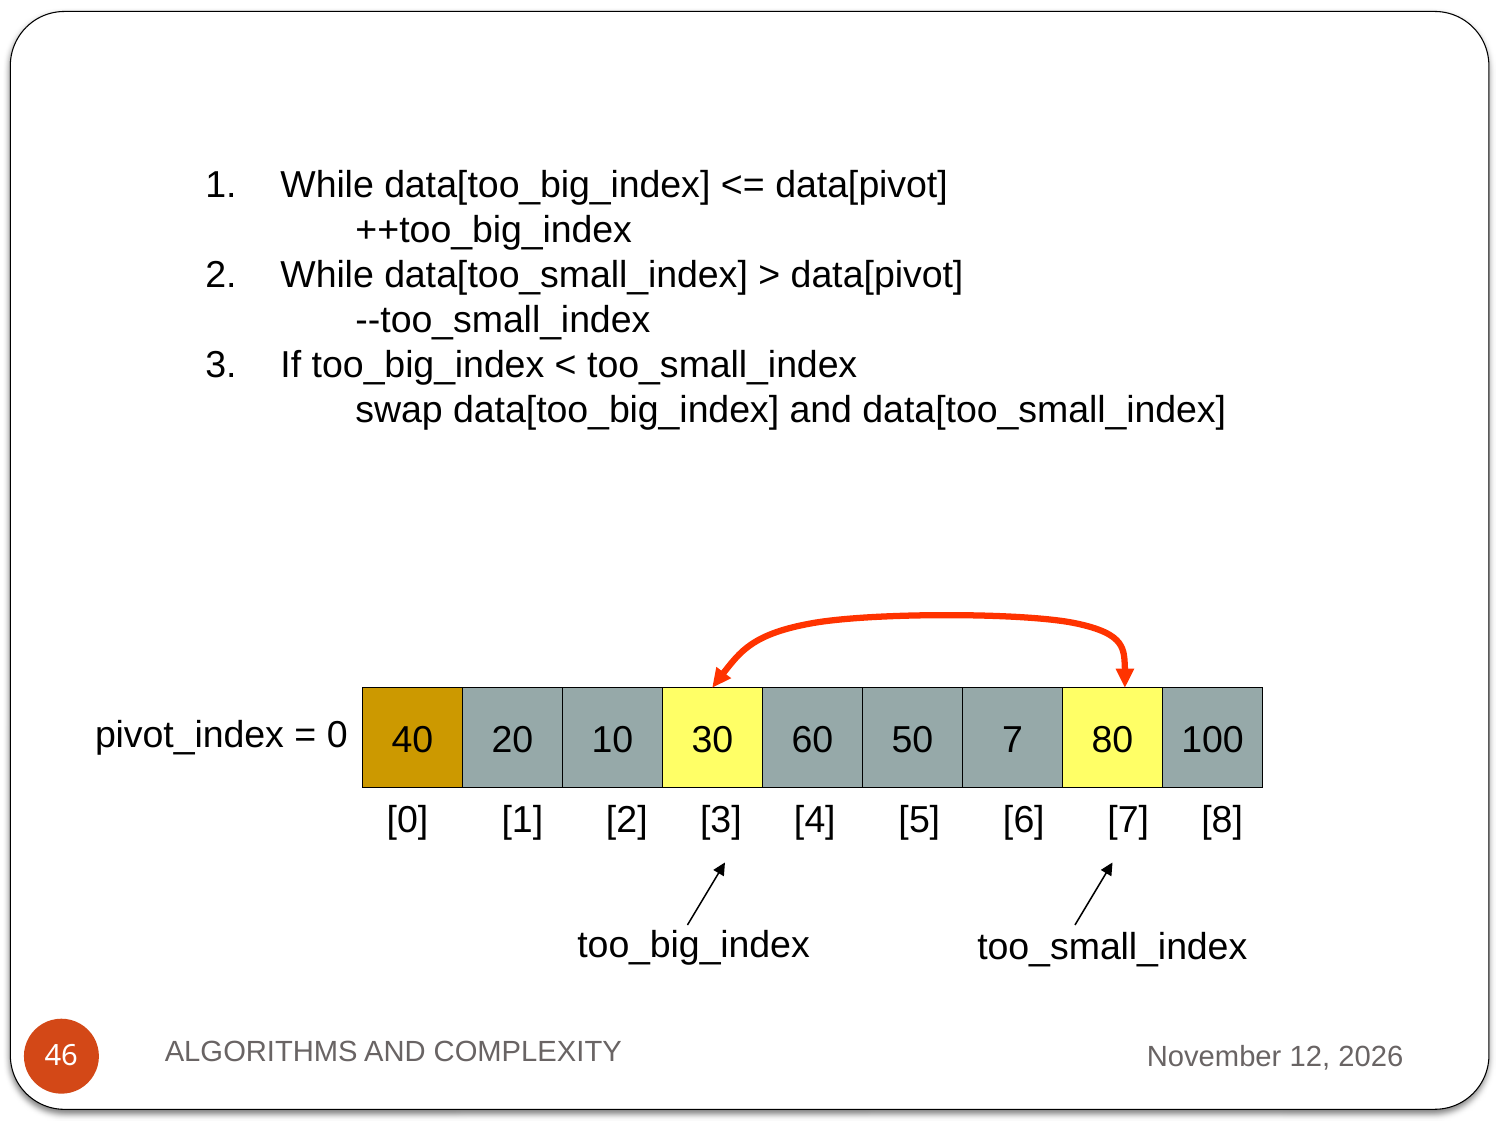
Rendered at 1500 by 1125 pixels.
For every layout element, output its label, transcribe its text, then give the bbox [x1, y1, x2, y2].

text_box 7 [962, 688, 1062, 787]
text_box too_big_index [562, 912, 1038, 973]
text_box [1074, 862, 1113, 926]
text_box 40 [362, 687, 462, 788]
text_box pivot_index = 0 [80, 702, 363, 762]
footer ALGORITHMS AND COMPLEXITY [150, 1012, 800, 1088]
slide_number 46 [23, 1018, 99, 1094]
text_box 80 [1062, 687, 1162, 787]
text_box 30 [662, 687, 762, 787]
text_box [712, 615, 1132, 688]
text_box 20 [462, 687, 562, 787]
text_box While data[too_big_index] <= data[pivot] ++too_big_index While data[too_small_index] > data[pivot] --too_small_index If too_big_index < too_small_index swap data[too_big_index] and data[too_small_index] [190, 152, 1392, 573]
text_box [687, 862, 725, 926]
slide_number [1012, 1015, 1419, 1094]
text_box [0] [1] [2] [3] [4] [5] [6] [7] [8] [371, 787, 1261, 848]
text_box 60 [762, 688, 862, 787]
text_box too_small_index [962, 914, 1313, 975]
text_box 10 [562, 687, 662, 787]
text_box 50 [862, 688, 962, 787]
text_box 100 [1162, 687, 1263, 788]
